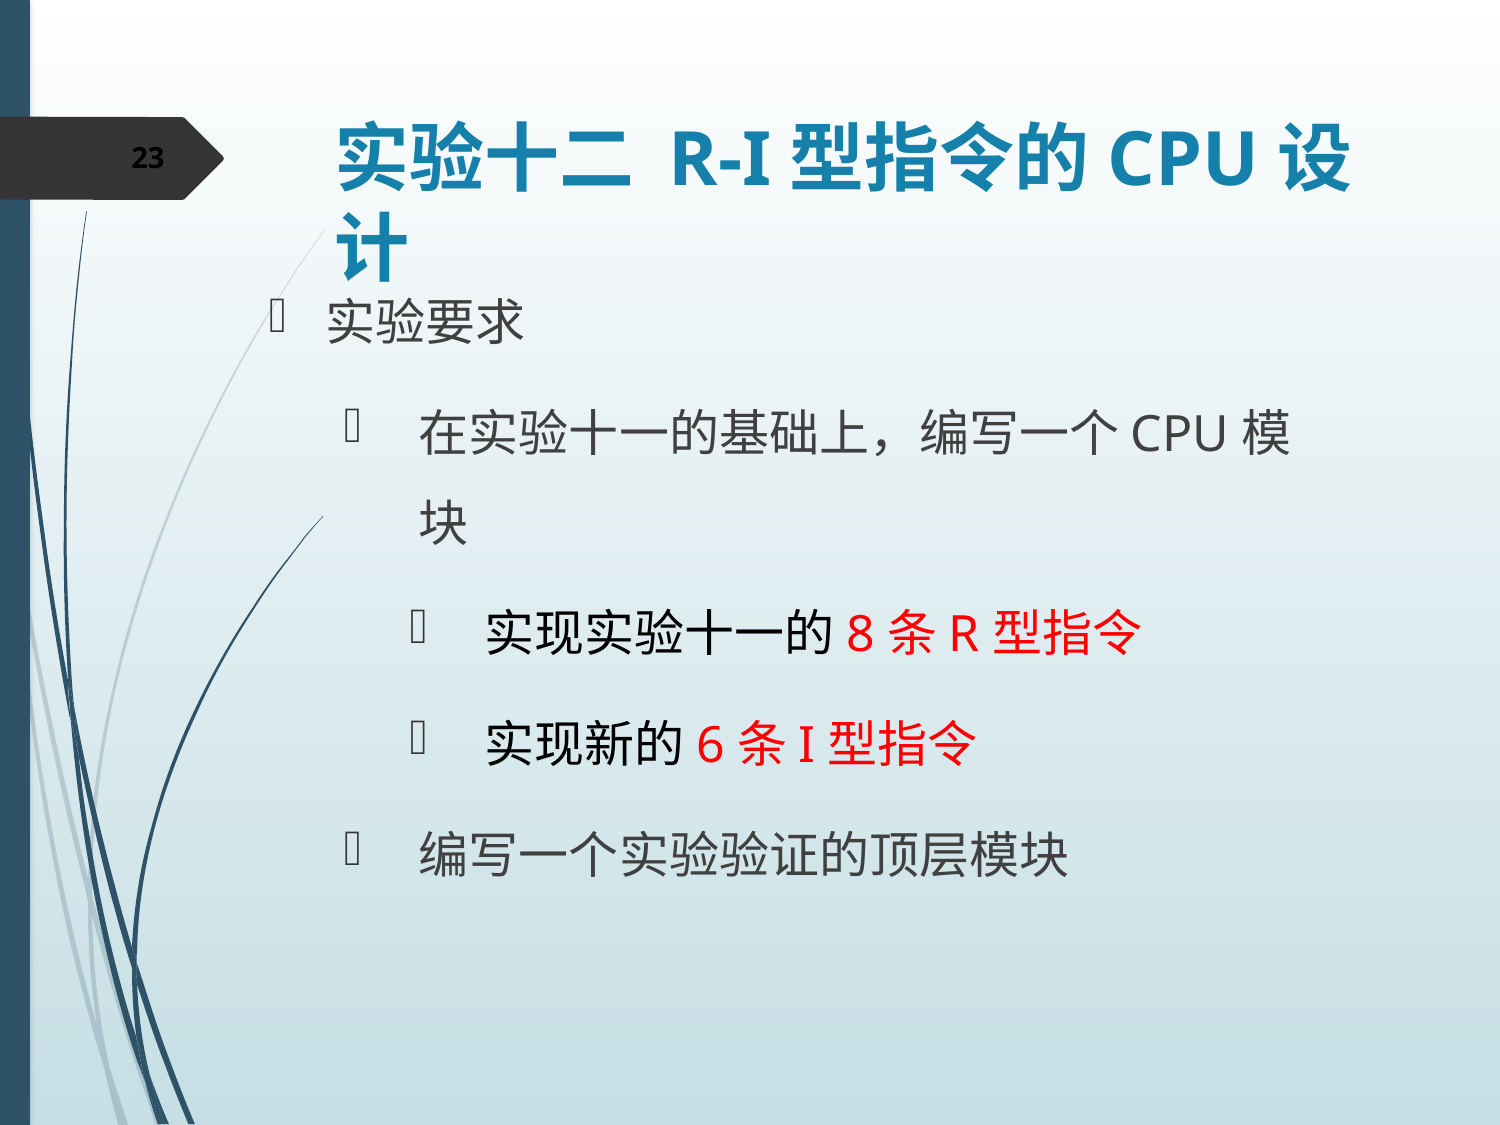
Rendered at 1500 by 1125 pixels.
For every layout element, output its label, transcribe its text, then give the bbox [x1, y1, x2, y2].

slide_number 23 [83, 129, 180, 190]
list 实验要求 在实验十一的基础上，编写一个CPU模块 实现实验十一的8条R型指令 实现新的6条I型指令 编写一个实验验证的顶层模块 [253, 252, 1336, 873]
title 实验十二 R-I型指令的CPU设计 [319, 102, 1400, 313]
